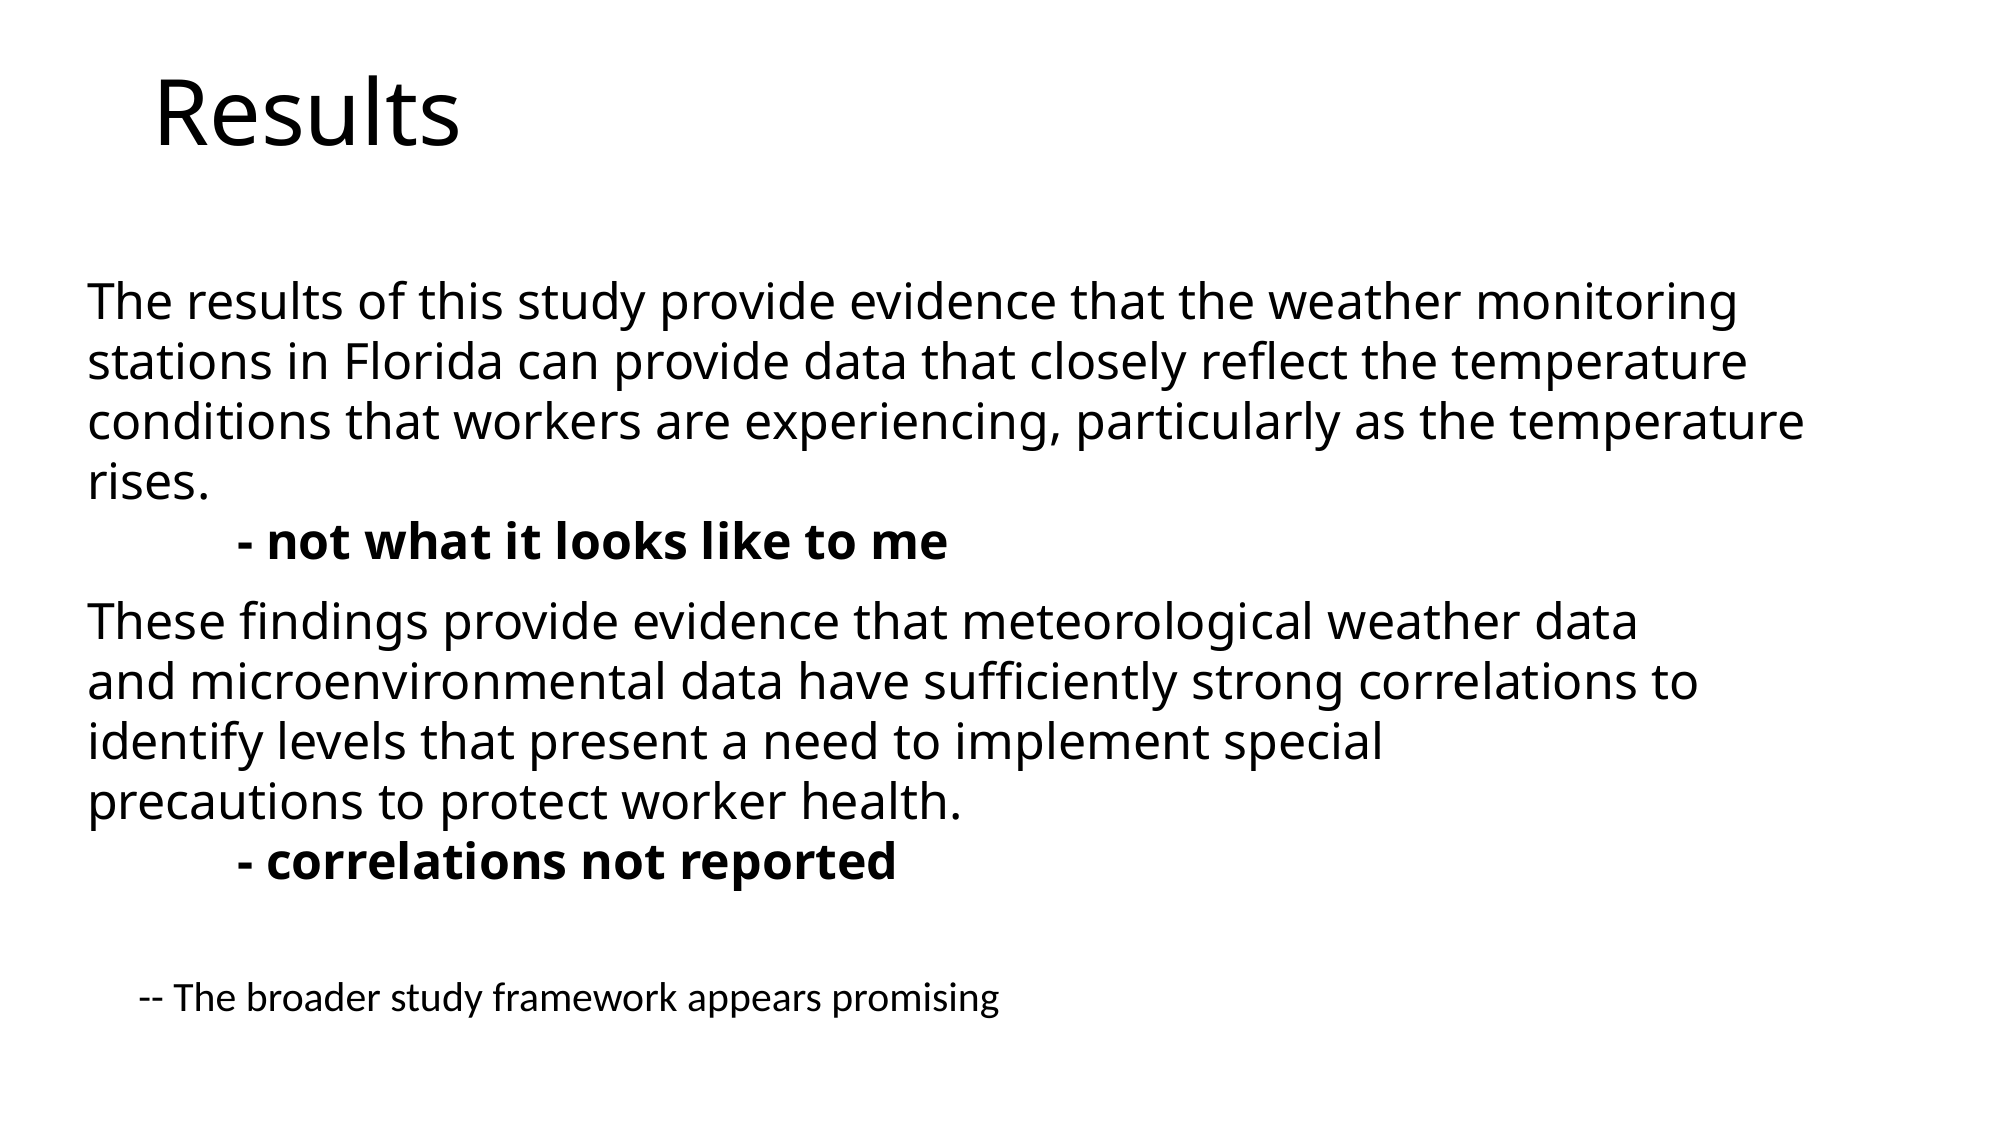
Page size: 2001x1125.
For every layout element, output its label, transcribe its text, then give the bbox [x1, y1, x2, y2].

title Results [137, 7, 1863, 225]
text_box These findings provide evidence that meteorological weather data and microenvironmental data have sufficiently strong correlations to identify levels that present a need to implement special precautions to protect worker health. - correlations not reported [72, 582, 1735, 897]
text_box The results of this study provide evidence that the weather monitoring stations in Florida can provide data that closely reflect the temperature conditions that workers are experiencing, particularly as the temperature rises. - not what it looks like to me [72, 262, 1928, 577]
text_box -- The broader study framework appears promising [123, 962, 1016, 1028]
